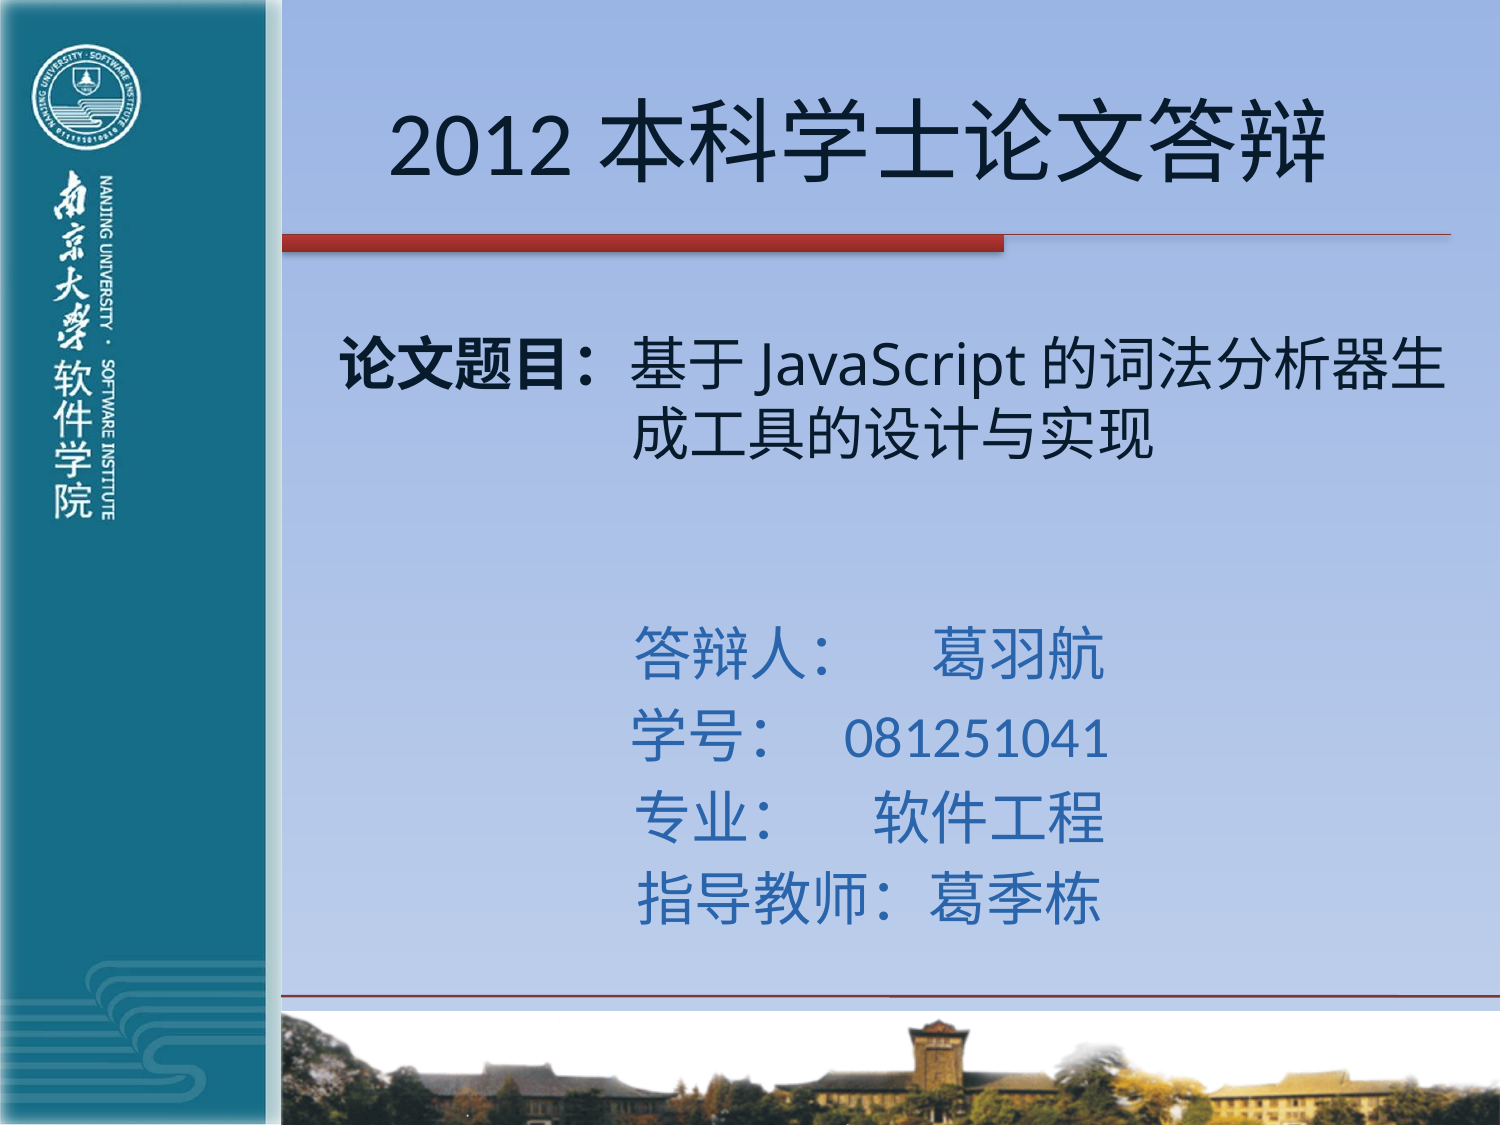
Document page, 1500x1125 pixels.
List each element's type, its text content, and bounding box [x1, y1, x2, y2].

picture [0, 0, 1500, 1125]
text_box 答辩人： 葛羽航 学号： 081251041 专业： 软件工程 指导教师：葛季栋 [283, 610, 1456, 1038]
text_box 论文题目：基于JavaScript的词法分析器生成工具的设计与实现 [307, 269, 1480, 525]
title 2012本科学士论文答辩 [292, 45, 1425, 233]
